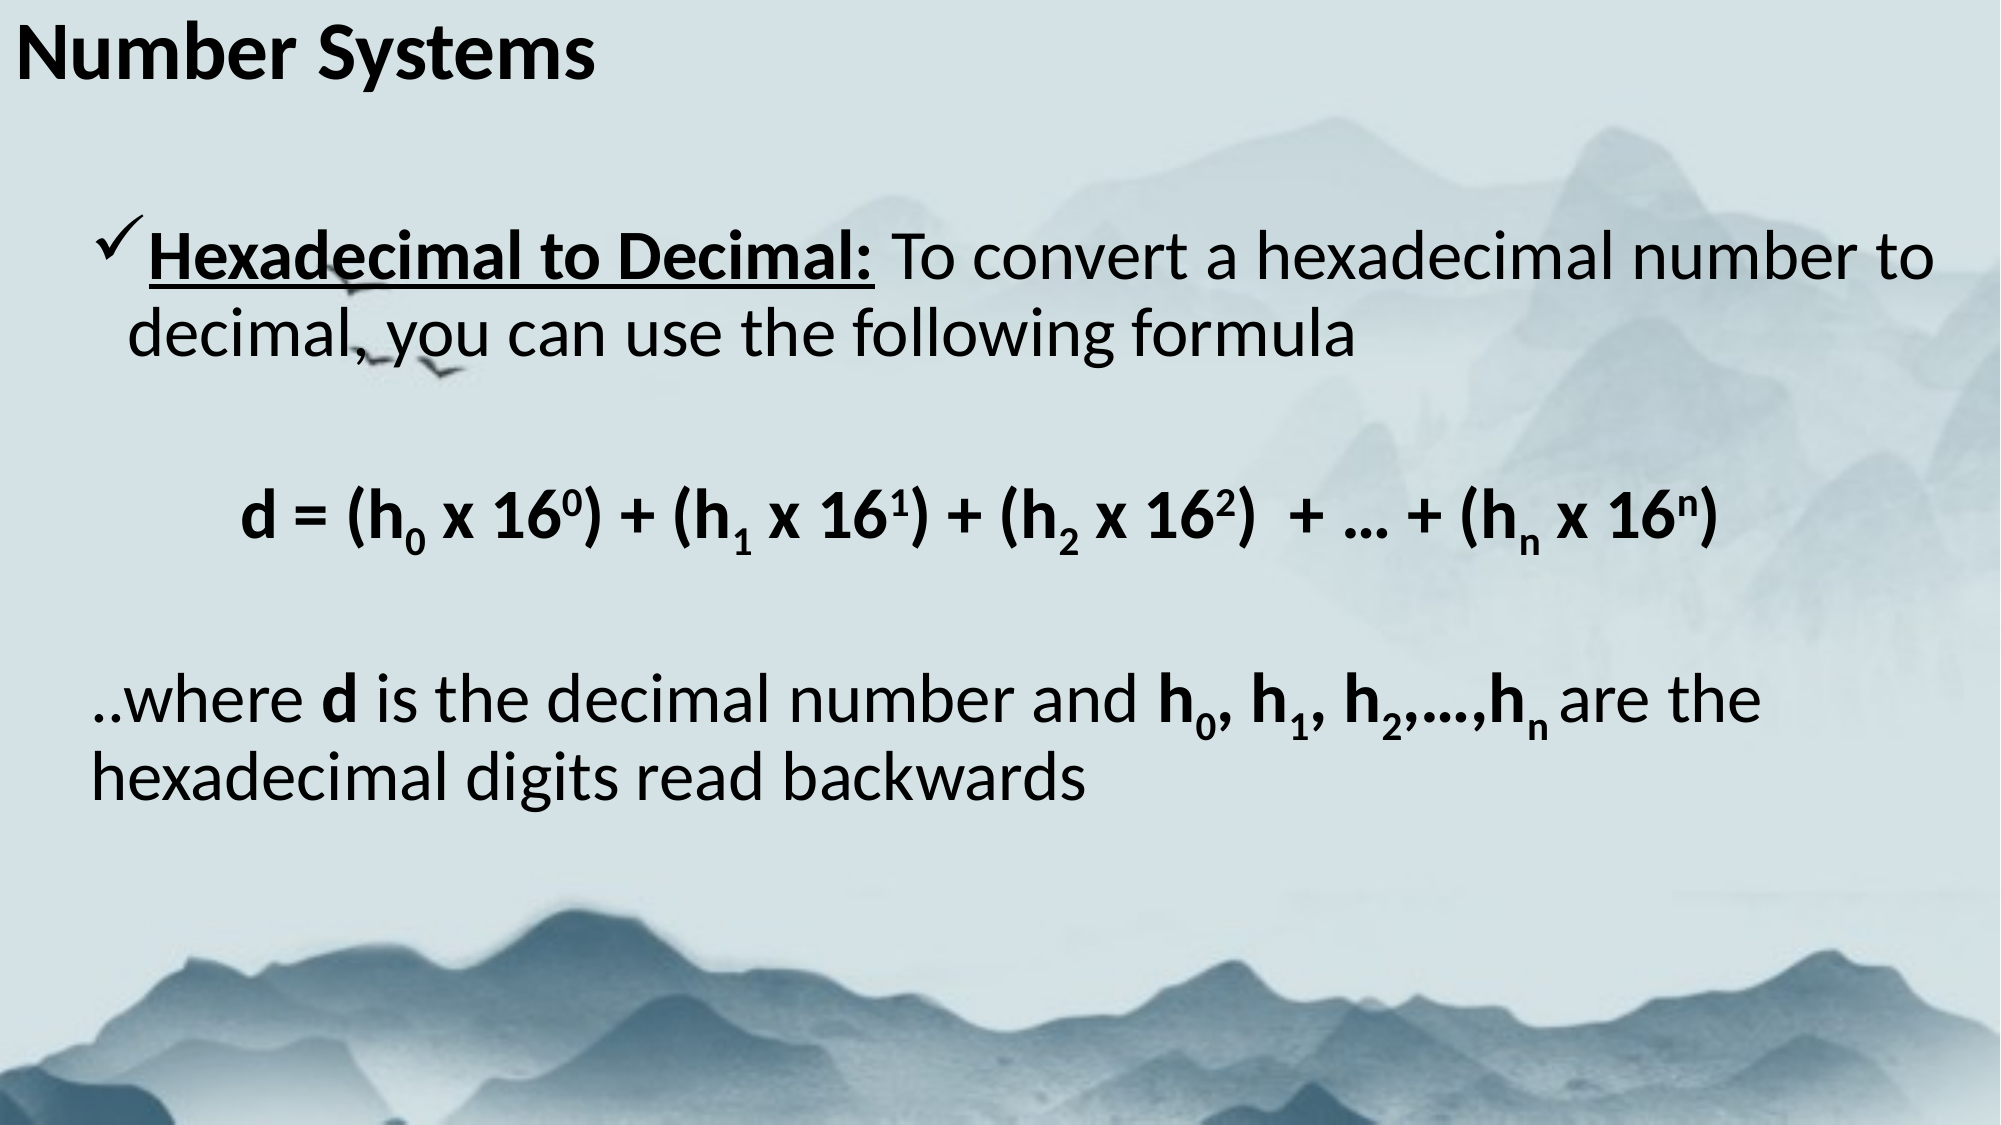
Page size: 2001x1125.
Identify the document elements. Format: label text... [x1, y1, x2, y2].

list Number Systems Hexadecimal to Decimal: To convert a hexadecimal number to decimal, you can use the following formula d = (h0 x 160) + (h1 x 161) + (h2 x 162) + … + (hn x 16n) ..where d is the decimal number and h0, h1, h2,…,hn are the hexadecimal digits read backwards [0, 0, 2000, 1125]
